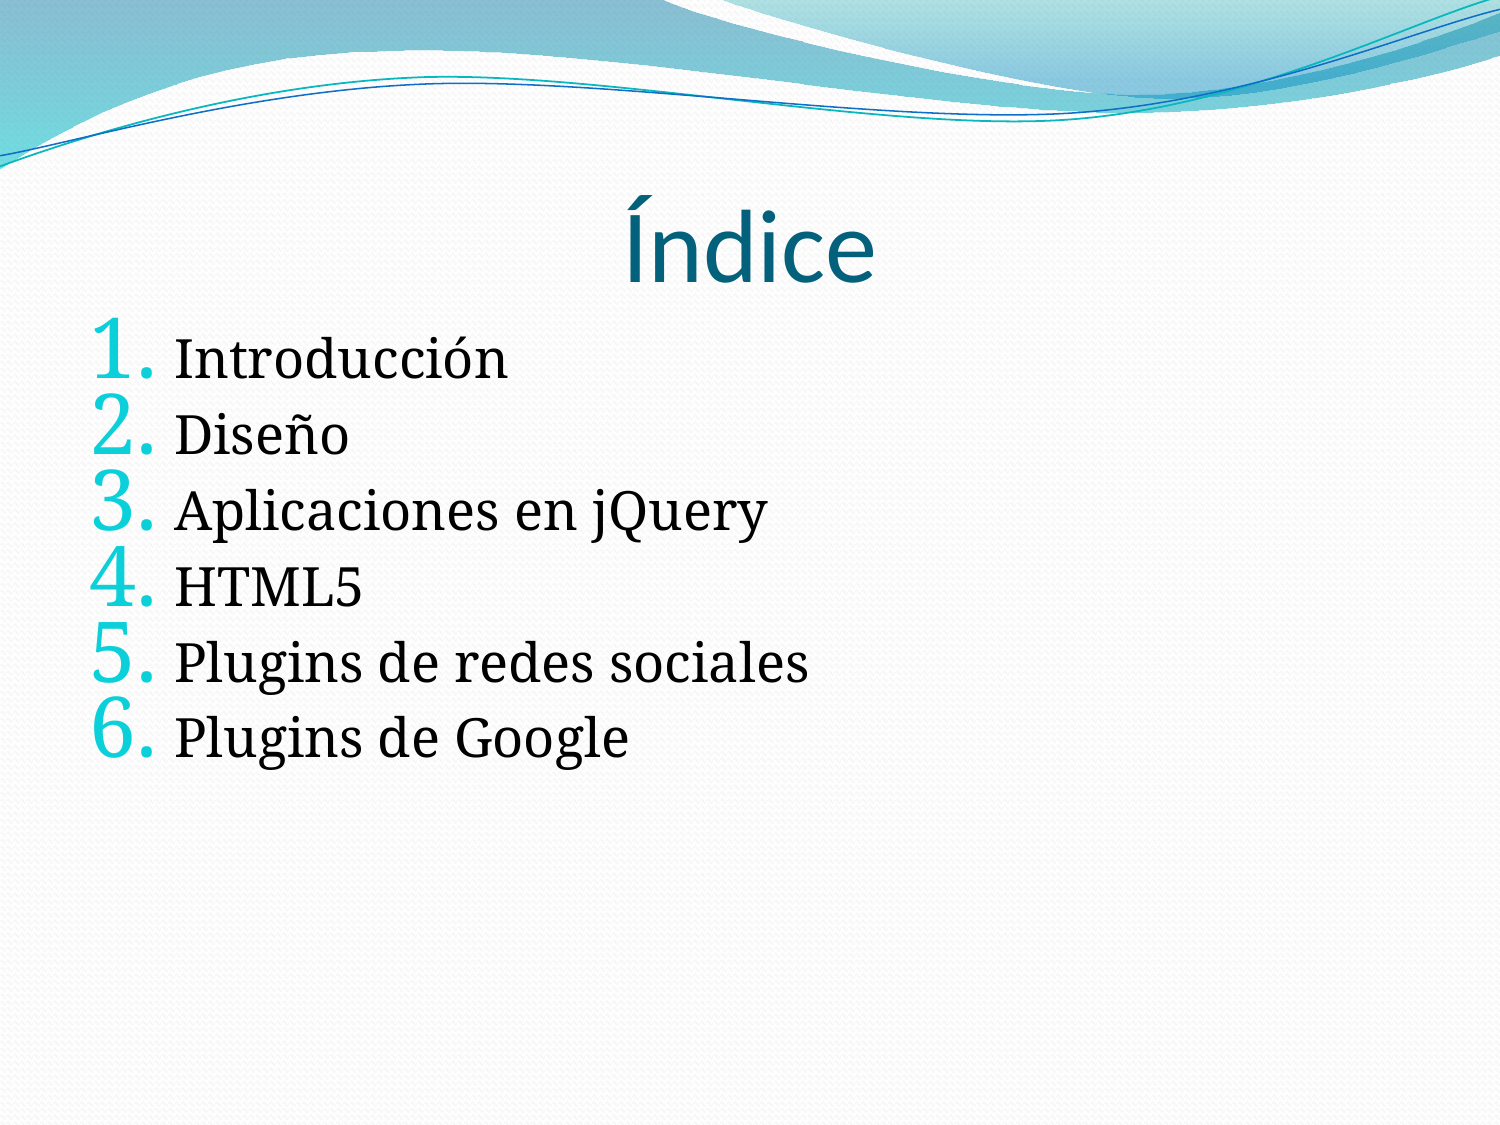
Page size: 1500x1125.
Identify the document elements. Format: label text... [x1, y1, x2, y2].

list Introducción Diseño Aplicaciones en jQuery HTML5 Plugins de redes sociales Plugins de Google [75, 317, 1425, 1038]
title Índice [75, 115, 1425, 303]
